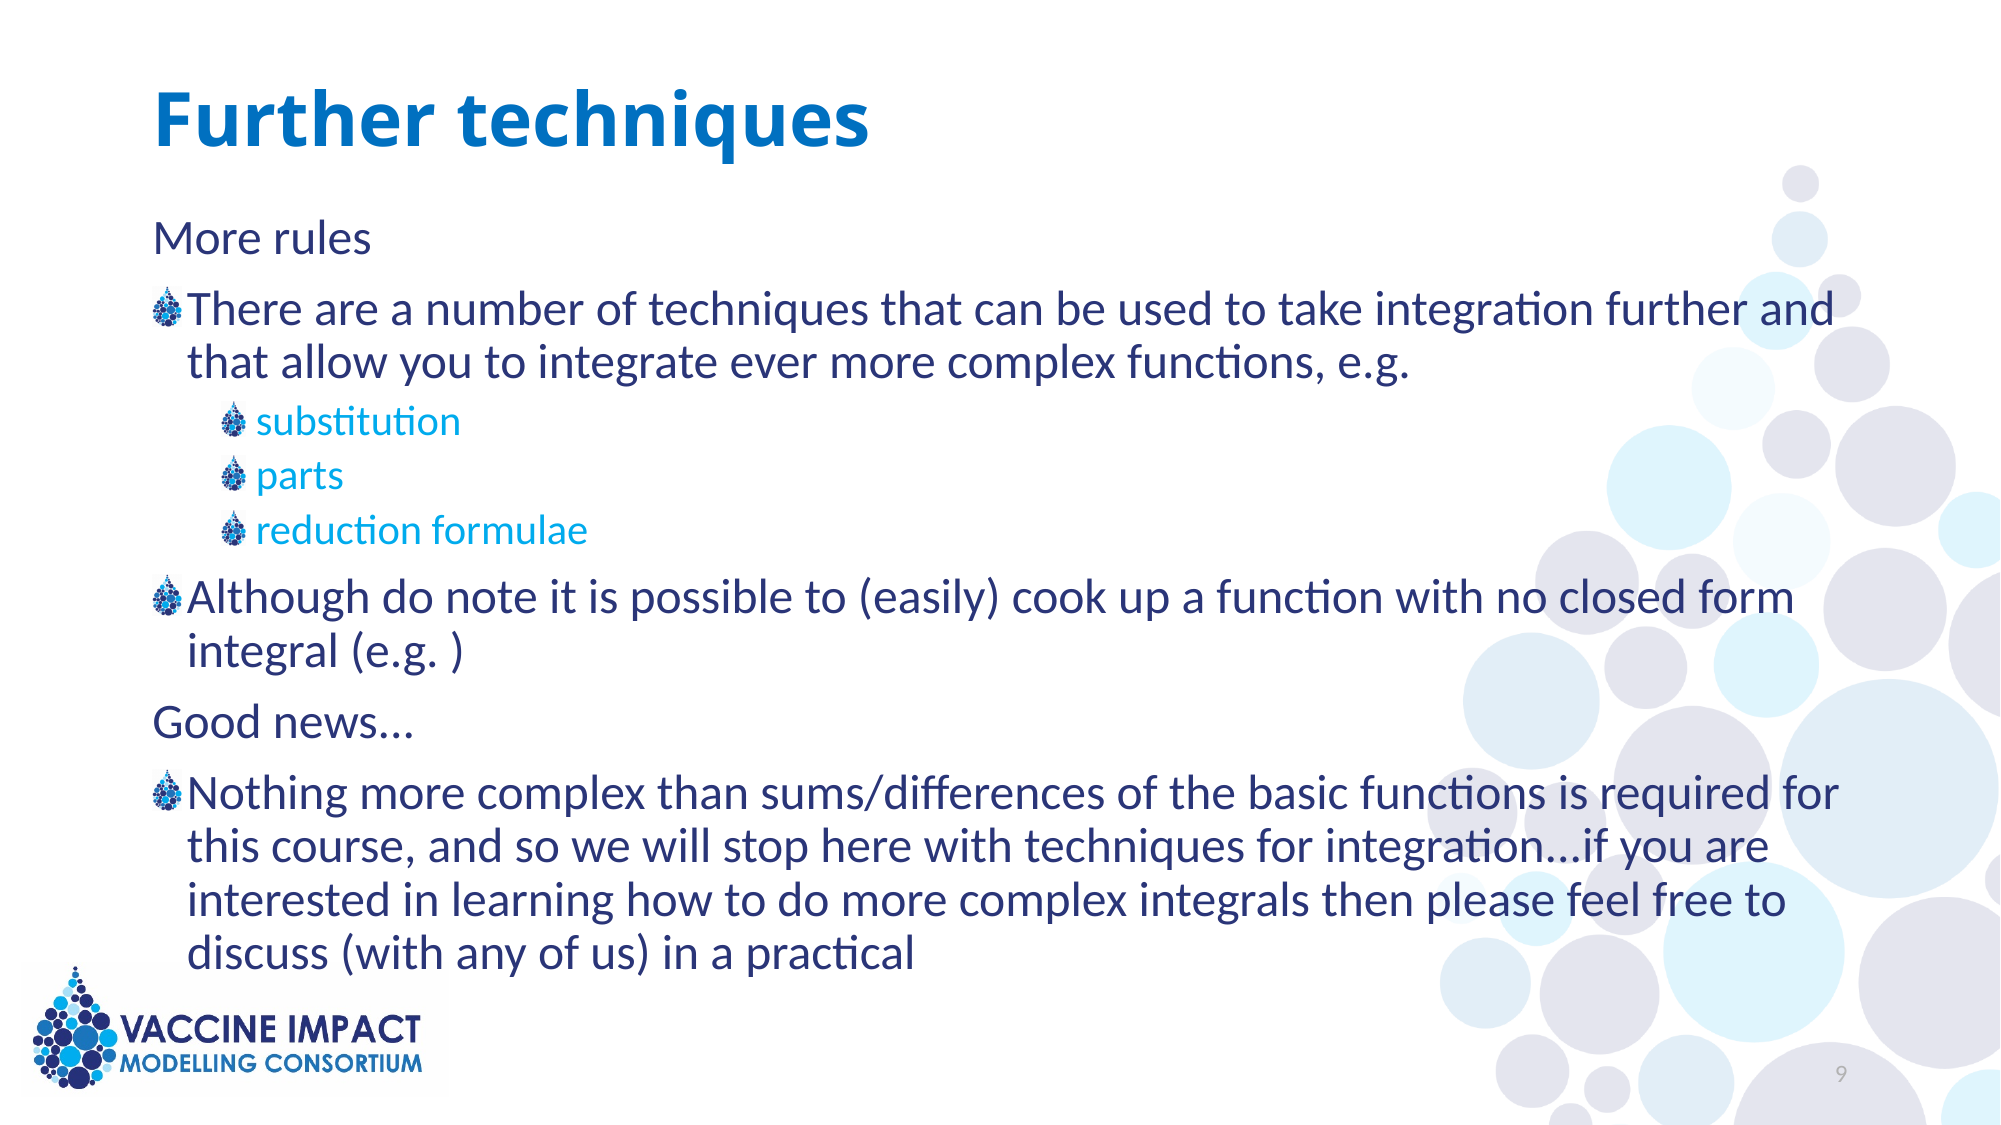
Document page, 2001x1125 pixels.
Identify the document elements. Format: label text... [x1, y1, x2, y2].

picture [0, 0, 2001, 1125]
title Further techniques [137, 59, 1863, 185]
slide_number 9 [1412, 1042, 1863, 1103]
